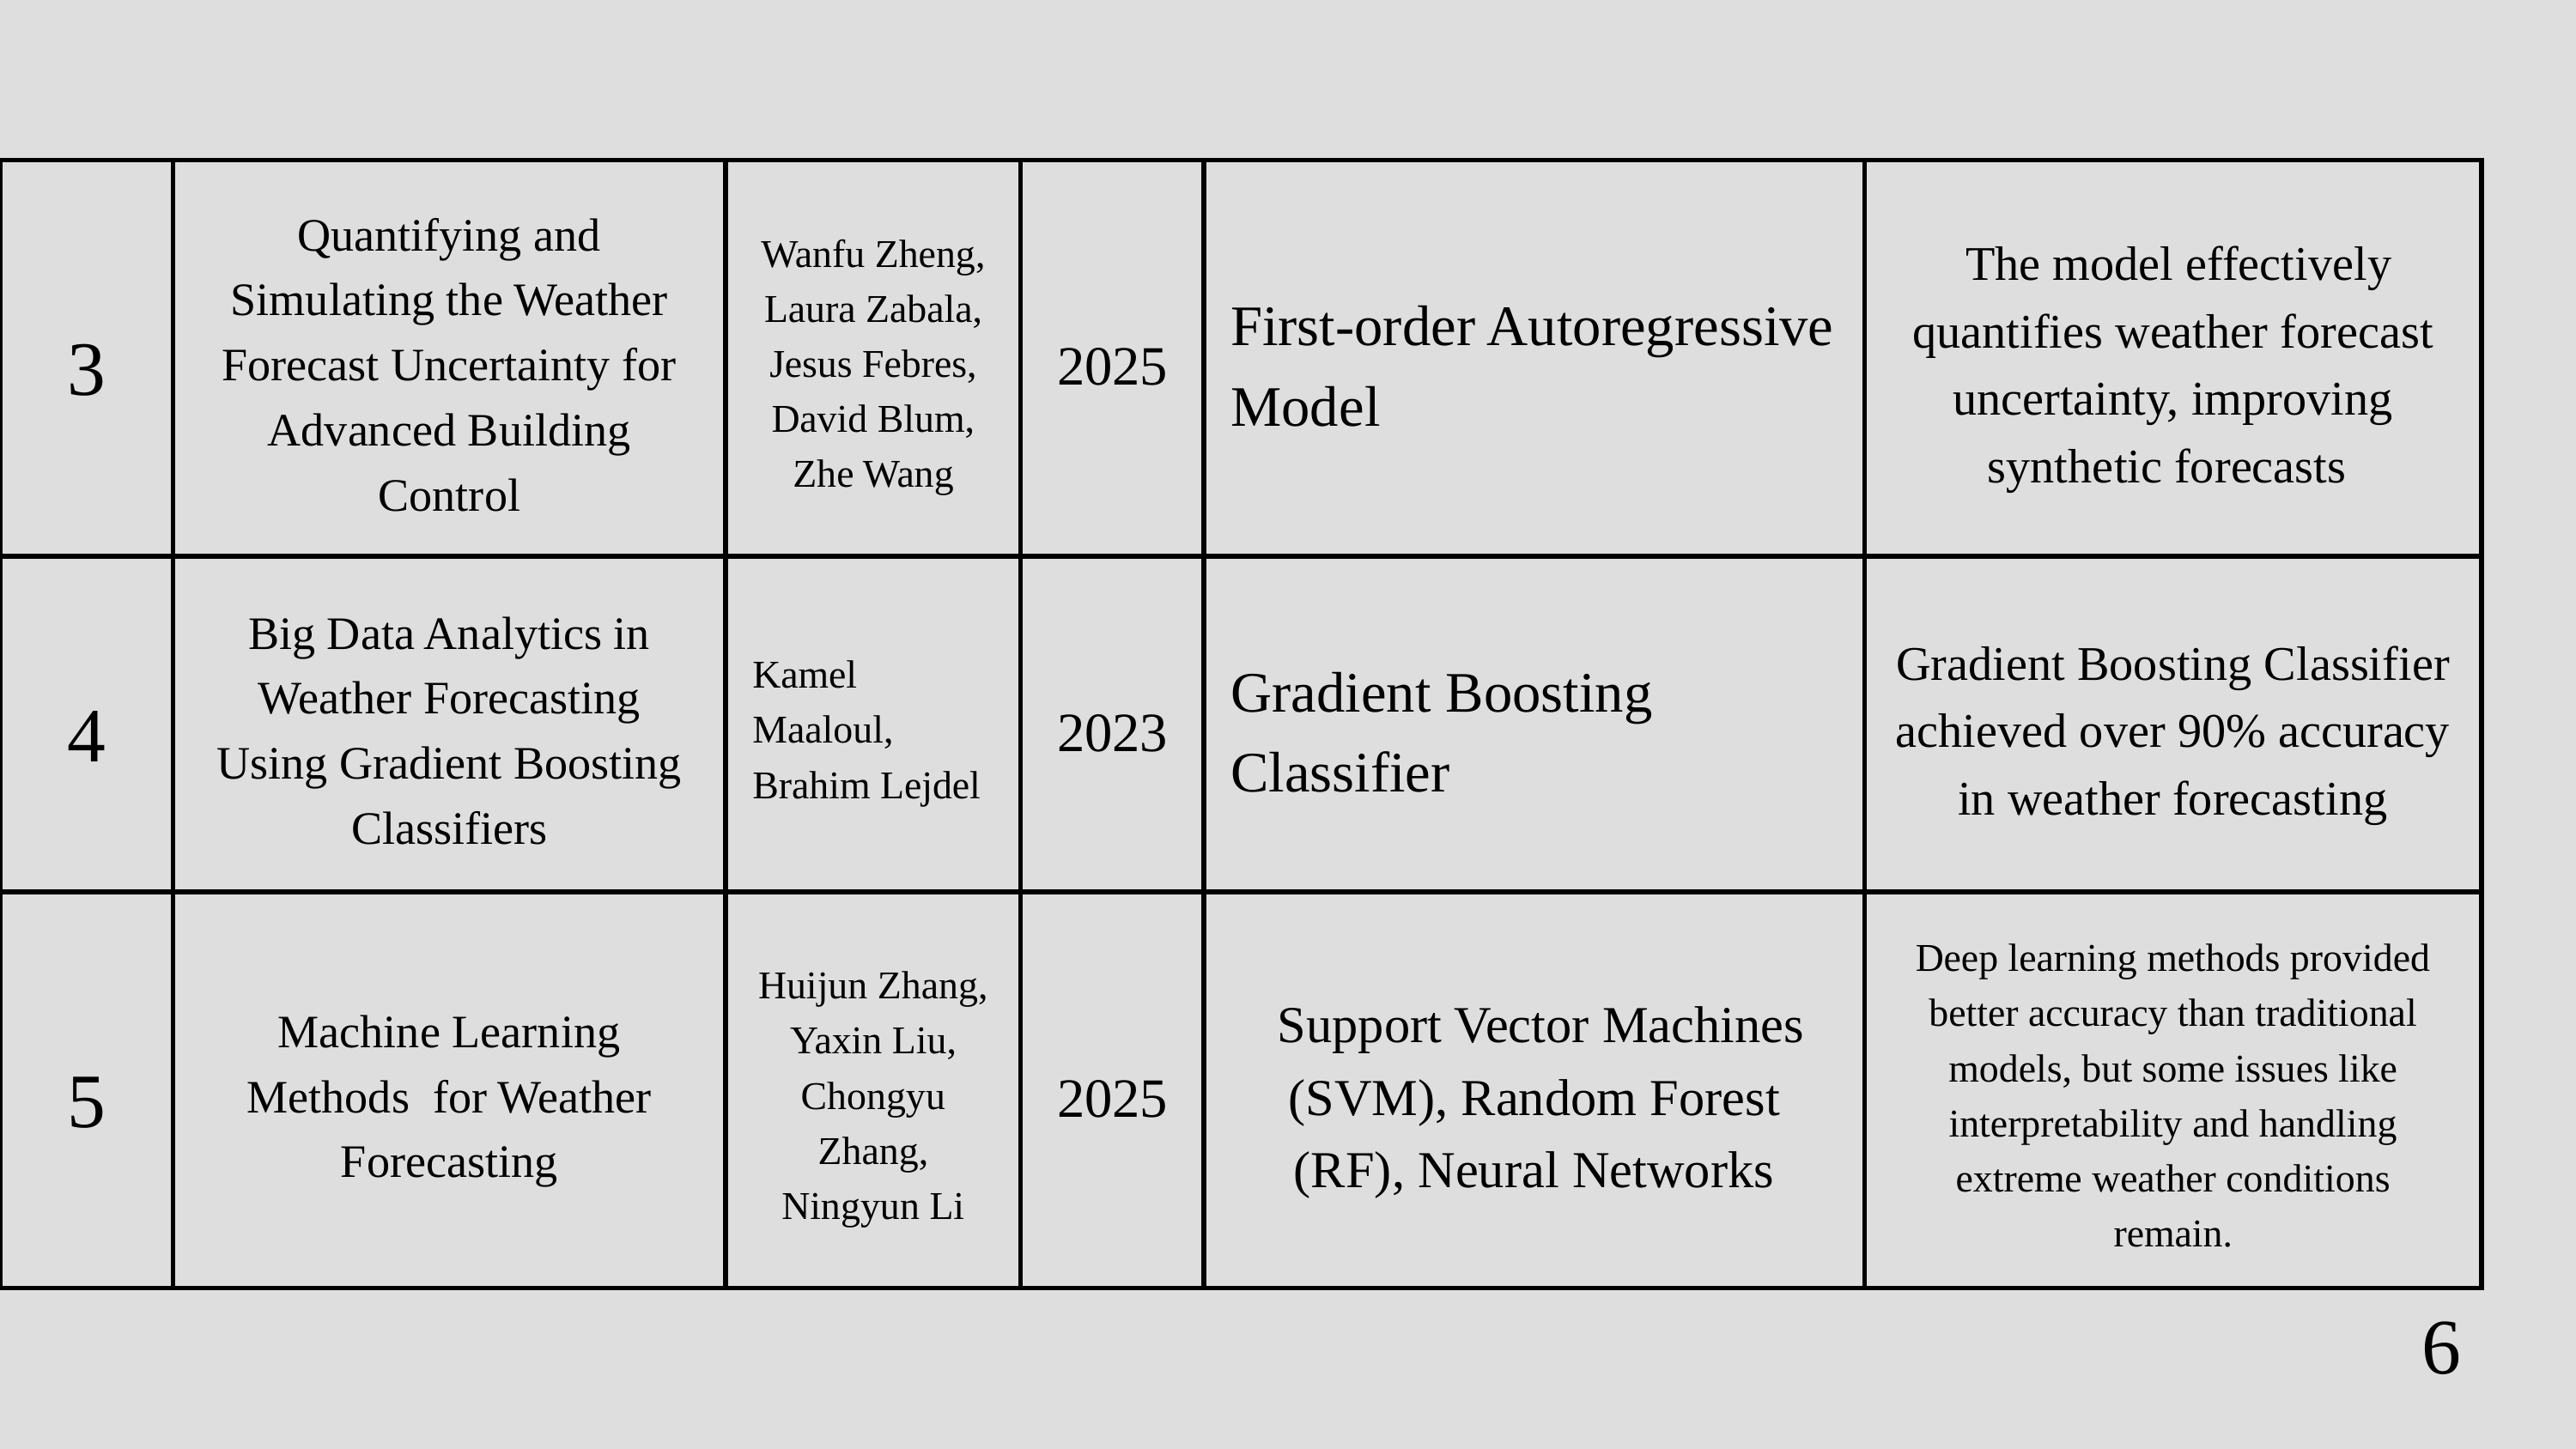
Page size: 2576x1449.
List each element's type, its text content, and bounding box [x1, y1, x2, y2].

table_cell 2025 [1023, 894, 1201, 1286]
table_cell Support Vector Machines (SVM), Random Forest (RF), Neural Networks [1206, 894, 1862, 1286]
table_cell Gradient Boosting Classifier achieved over 90% accuracy in weather forecasting [1867, 559, 2479, 889]
table_cell 5 [3, 894, 171, 1286]
table_header Quantifying and Simulating the Weather Forecast Uncertainty for Advanced Building Control [175, 162, 723, 554]
table_header 2025 [1023, 162, 1201, 554]
table_header The model effectively quantifies weather forecast uncertainty, improving synthetic forecasts [1867, 162, 2479, 554]
table_cell 2023 [1023, 559, 1201, 889]
table_cell Gradient Boosting Classifier [1206, 559, 1862, 889]
table_cell Deep learning methods provided better accuracy than traditional models, but some issues like interpretability and handling extreme weather conditions remain. [1867, 894, 2479, 1286]
table_header First-order Autoregressive Model [1206, 162, 1862, 554]
table_cell Kamel Maaloul, Brahim Lejdel [728, 559, 1018, 889]
table_cell Huijun Zhang, Yaxin Liu, Chongyu Zhang, Ningyun Li [728, 894, 1018, 1286]
table_cell Machine Learning Methods for Weather Forecasting [175, 894, 723, 1286]
table_header Wanfu Zheng, Laura Zabala, Jesus Febres, David Blum, Zhe Wang [728, 162, 1018, 554]
table_cell 4 [3, 559, 171, 889]
table_cell Big Data Analytics in Weather Forecasting Using Gradient Boosting Classifiers [175, 559, 723, 889]
table_header 3 [3, 162, 171, 554]
text_box 6 [2421, 1279, 2462, 1390]
